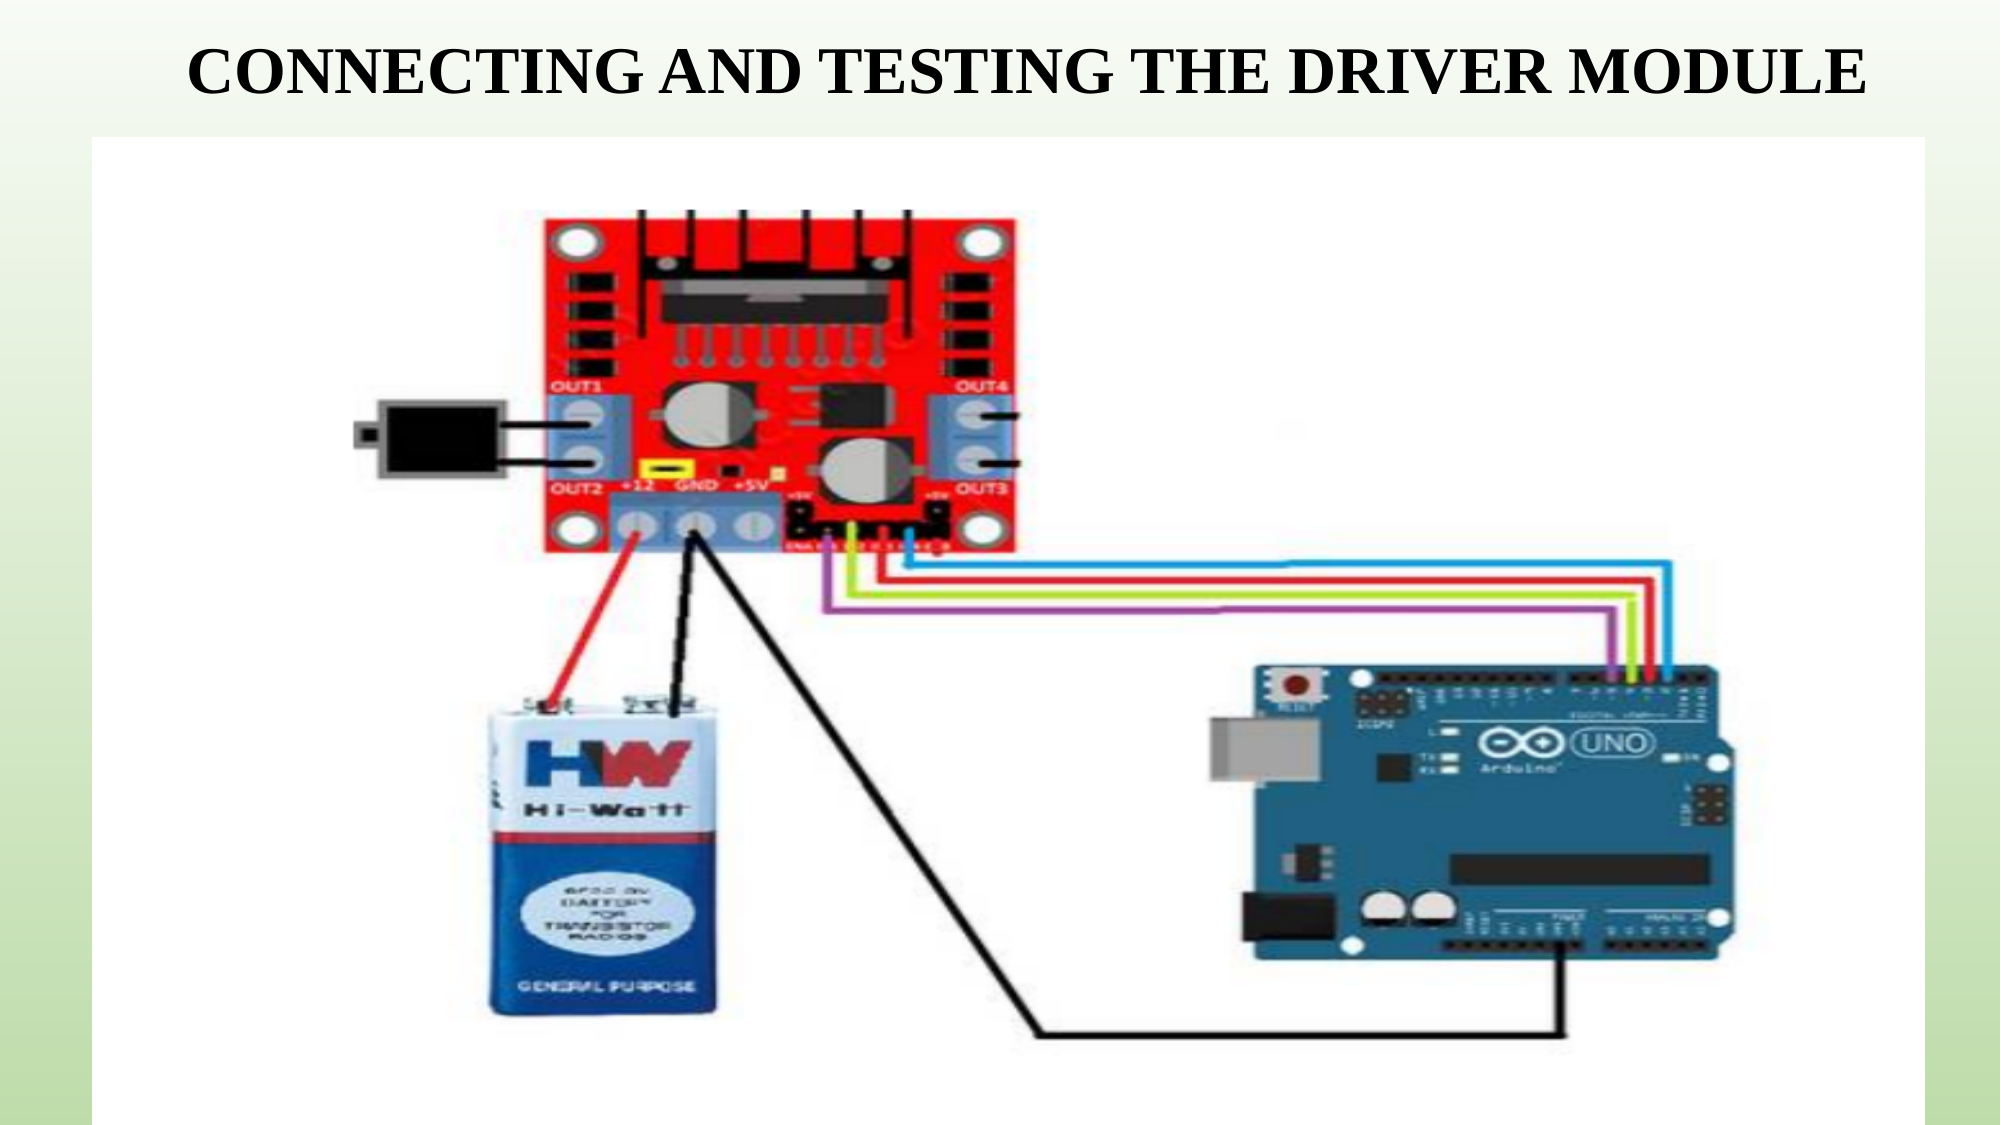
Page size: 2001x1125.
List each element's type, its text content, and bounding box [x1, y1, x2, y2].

text_box CONNECTING AND TESTING THE DRIVER MODULE [171, 19, 1959, 115]
picture [92, 137, 1925, 1125]
